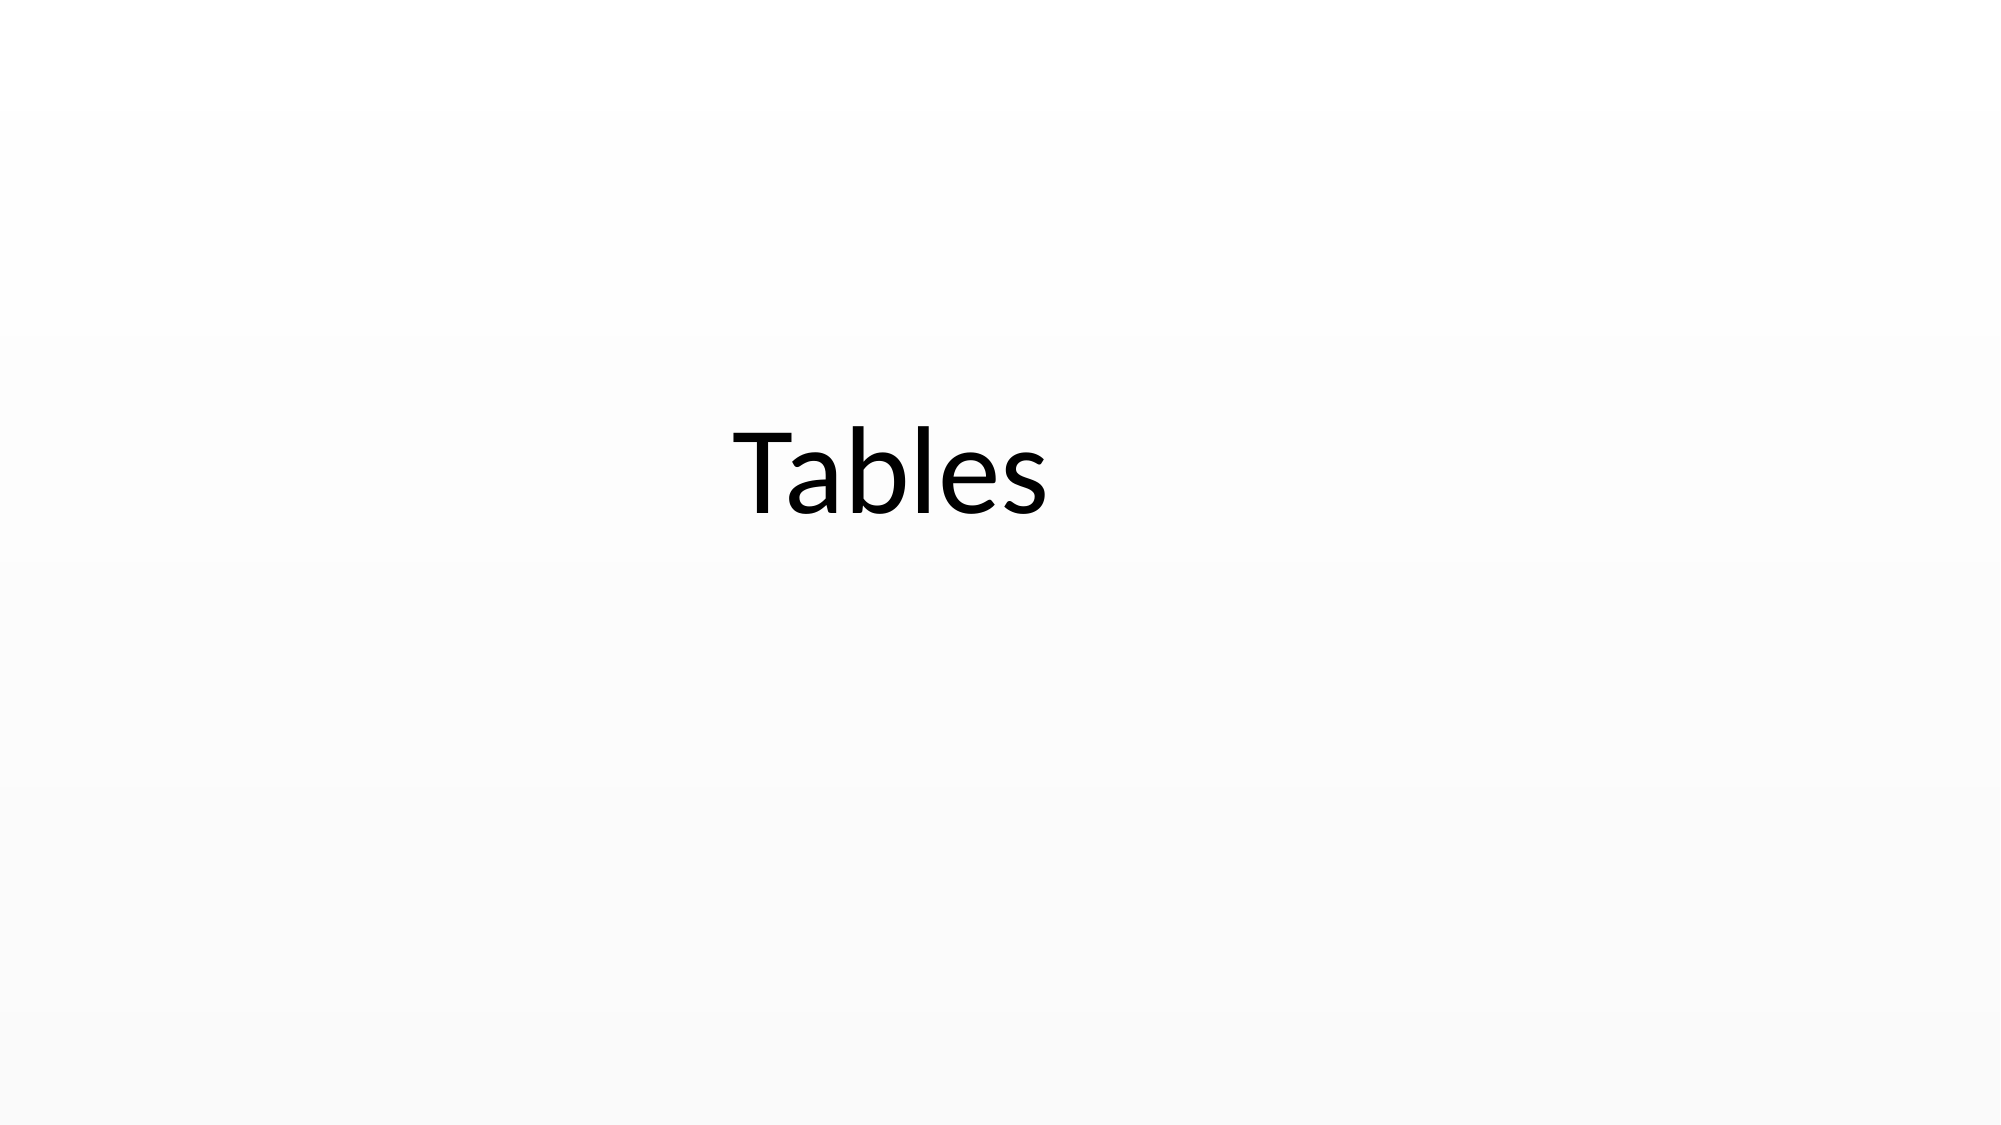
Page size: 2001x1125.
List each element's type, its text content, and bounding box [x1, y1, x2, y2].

text_box Tables [491, 373, 1492, 734]
